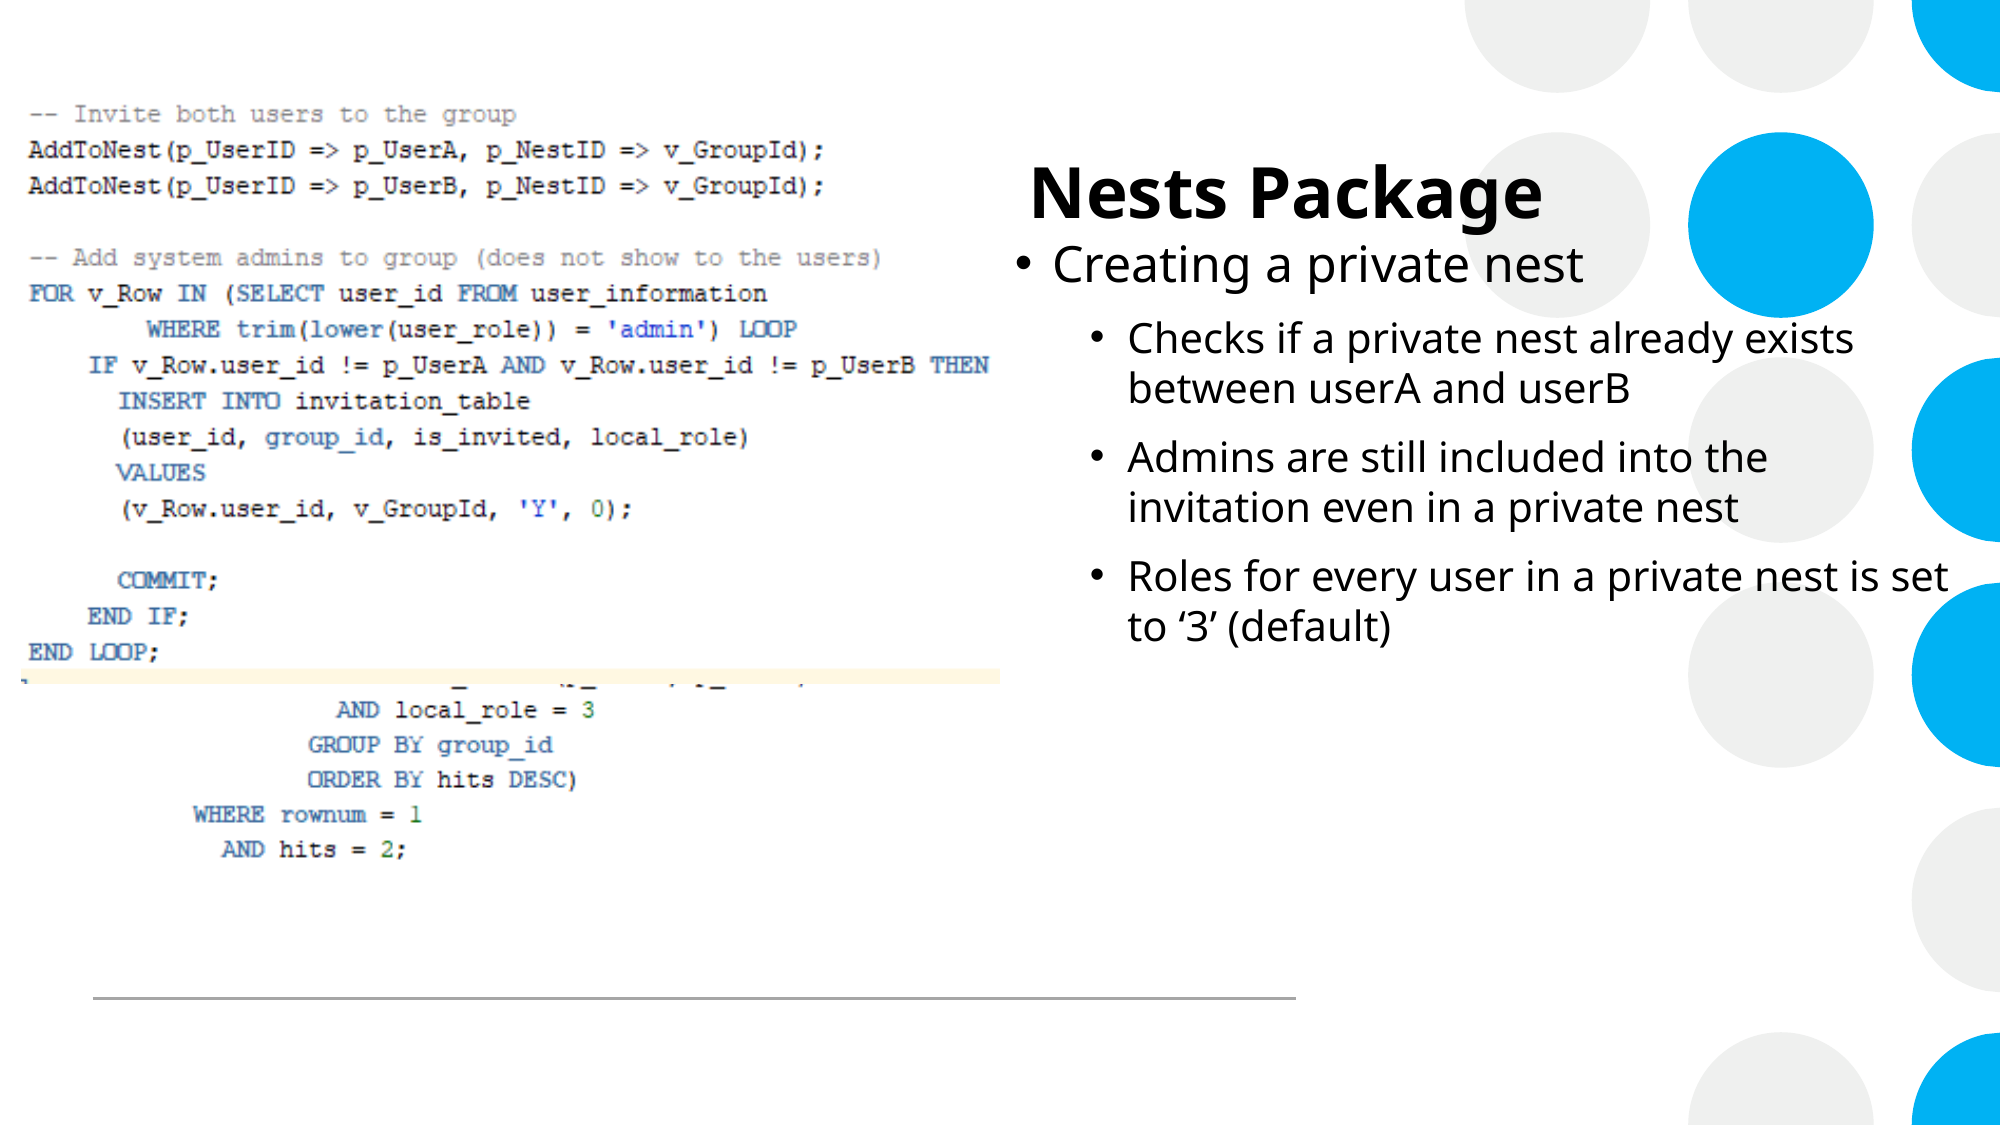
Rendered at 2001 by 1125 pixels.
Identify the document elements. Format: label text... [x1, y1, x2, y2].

picture [20, 93, 1000, 870]
list Creating a private nest Checks if a private nest already exists between userA and userB Admins are still included into the invitation even in a private nest Roles for every user in a private nest is set to ‘3’ (default) [1000, 225, 1979, 679]
title Nests Package [1013, 140, 1797, 241]
